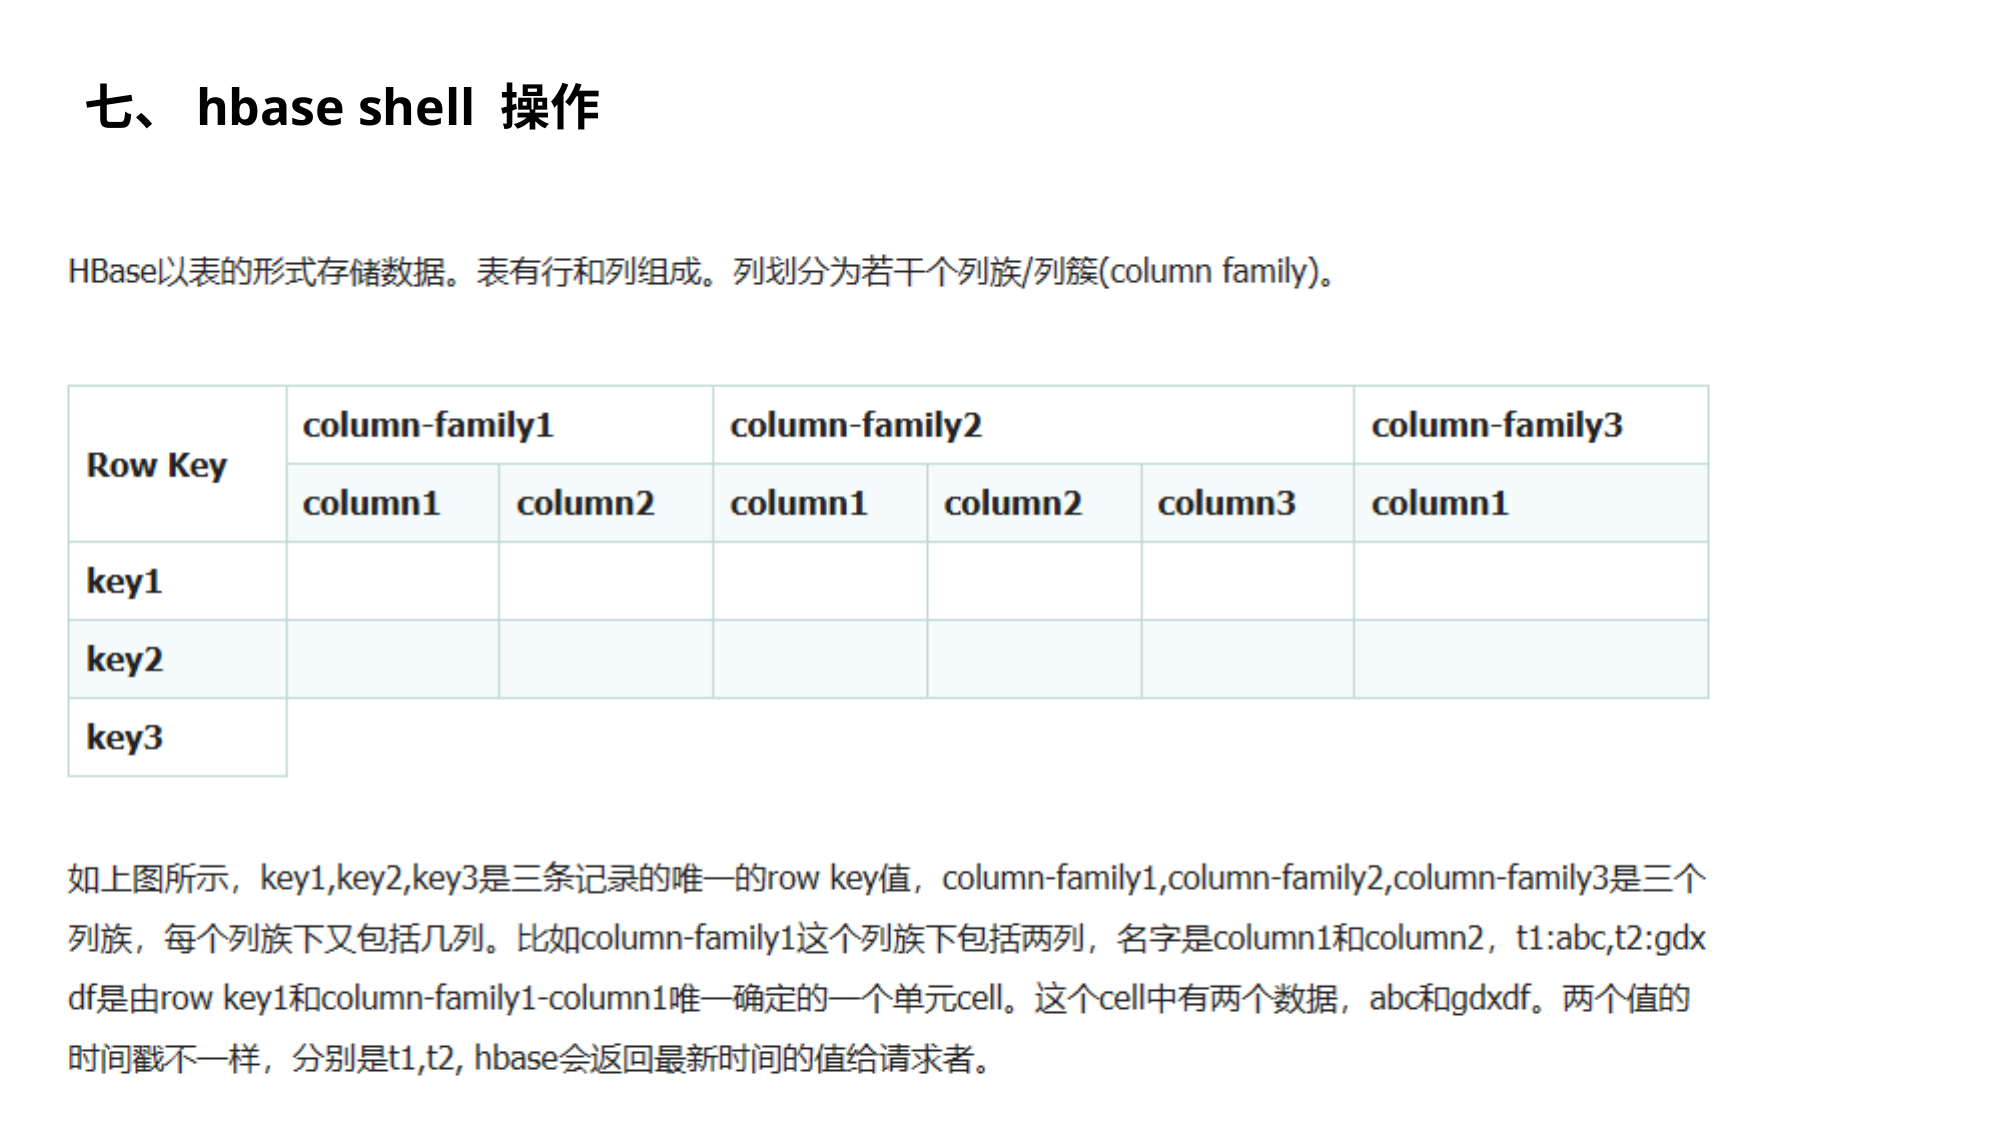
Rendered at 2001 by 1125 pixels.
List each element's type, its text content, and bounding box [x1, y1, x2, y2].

picture [54, 223, 1740, 1086]
text_box 七、hbase shell 操作 [69, 67, 831, 143]
